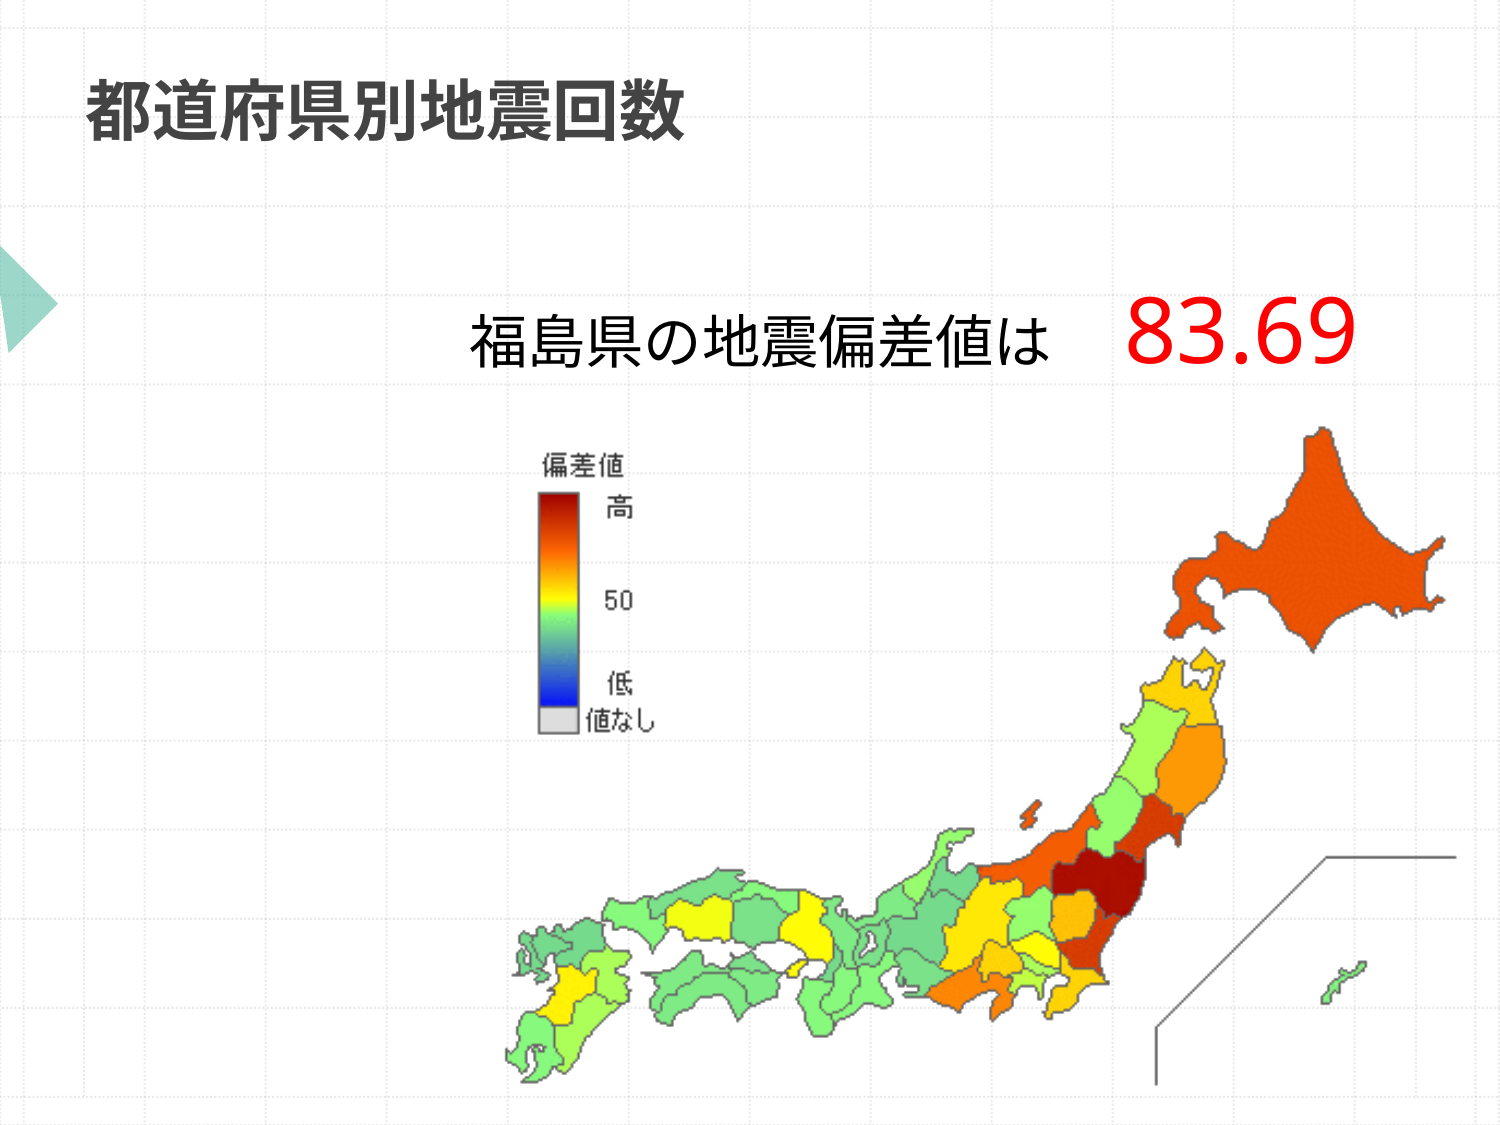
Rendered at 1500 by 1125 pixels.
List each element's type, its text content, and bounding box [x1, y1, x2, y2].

text_box 福島県の地震偏差値は 83.69​ [454, 264, 1374, 389]
text_box 都道府県別地震回数 [71, 61, 702, 157]
picture [482, 423, 1472, 1088]
